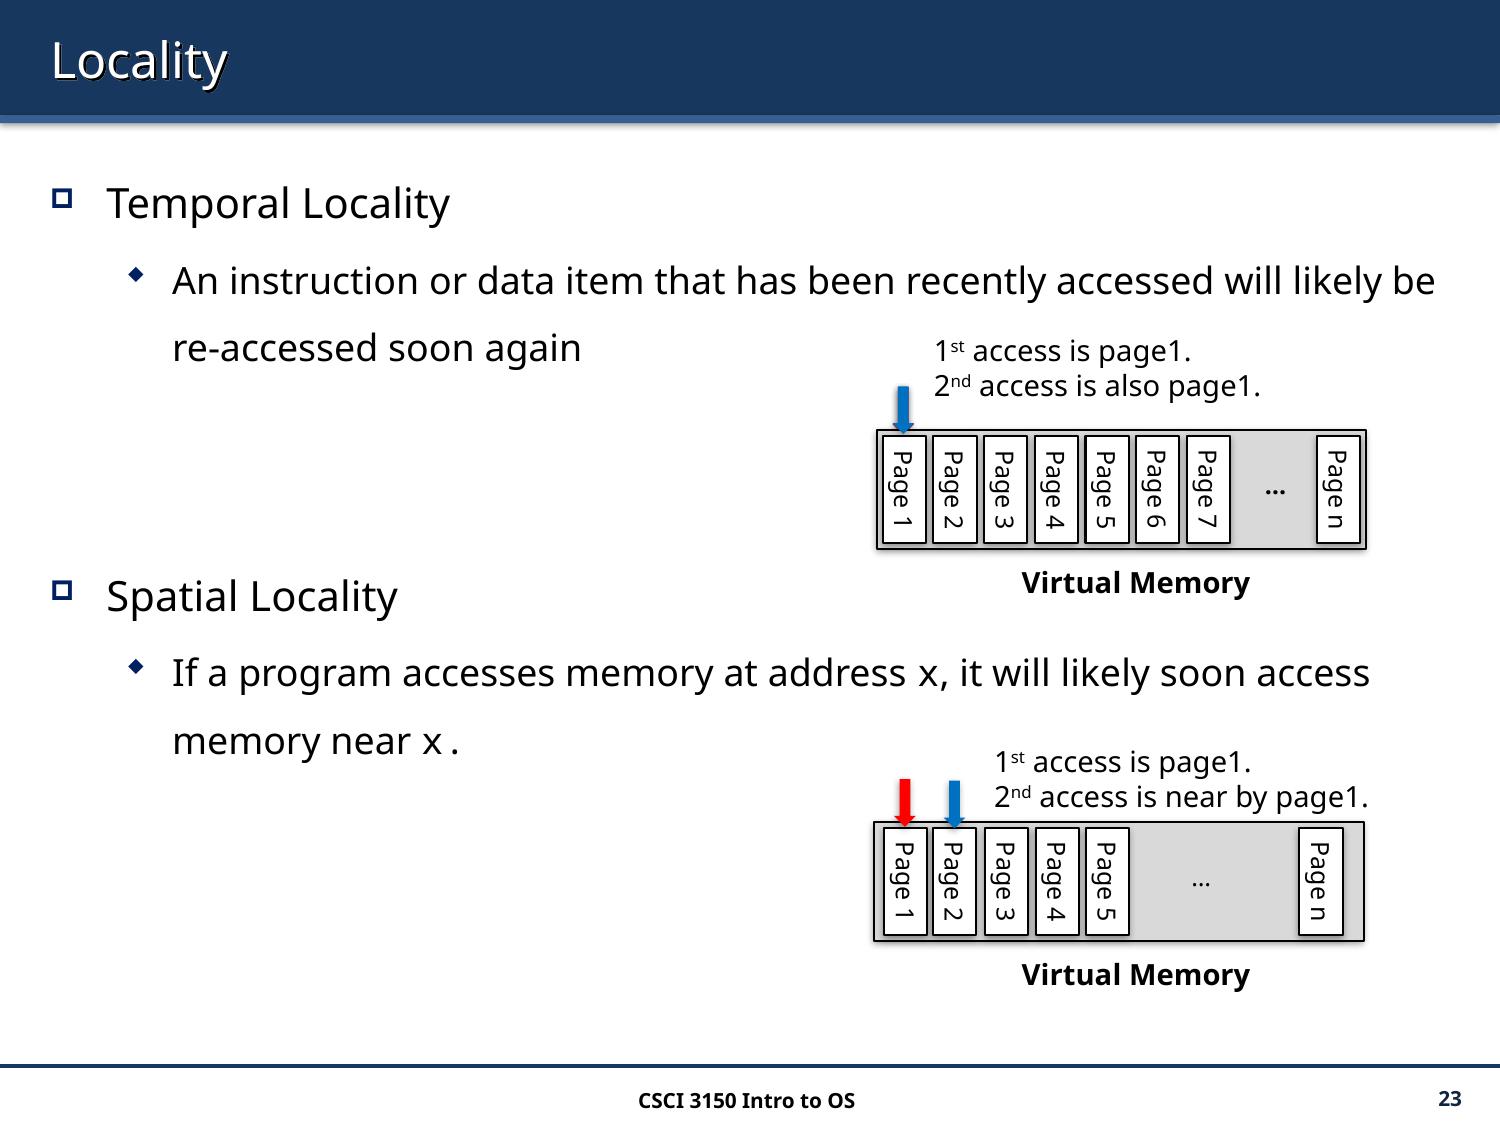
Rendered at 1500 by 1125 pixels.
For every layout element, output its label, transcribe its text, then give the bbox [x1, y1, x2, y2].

text_box [889, 383, 918, 428]
text_box 1st access is page1. 2nd access is also page1. [919, 325, 1277, 410]
title Locality [34, 10, 1477, 107]
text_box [873, 735, 1385, 1000]
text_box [876, 429, 1366, 550]
text_box Virtual Memory [1006, 559, 1266, 607]
footer CSCI 3150 Intro to OS [497, 1079, 997, 1117]
slide_number 23 [1306, 1081, 1483, 1118]
list Temporal Locality An instruction or data item that has been recently accessed will likely be re-accessed soon again Spatial Locality If a program accesses memory at address x, it will likely soon access memory near x. [34, 144, 1477, 1048]
